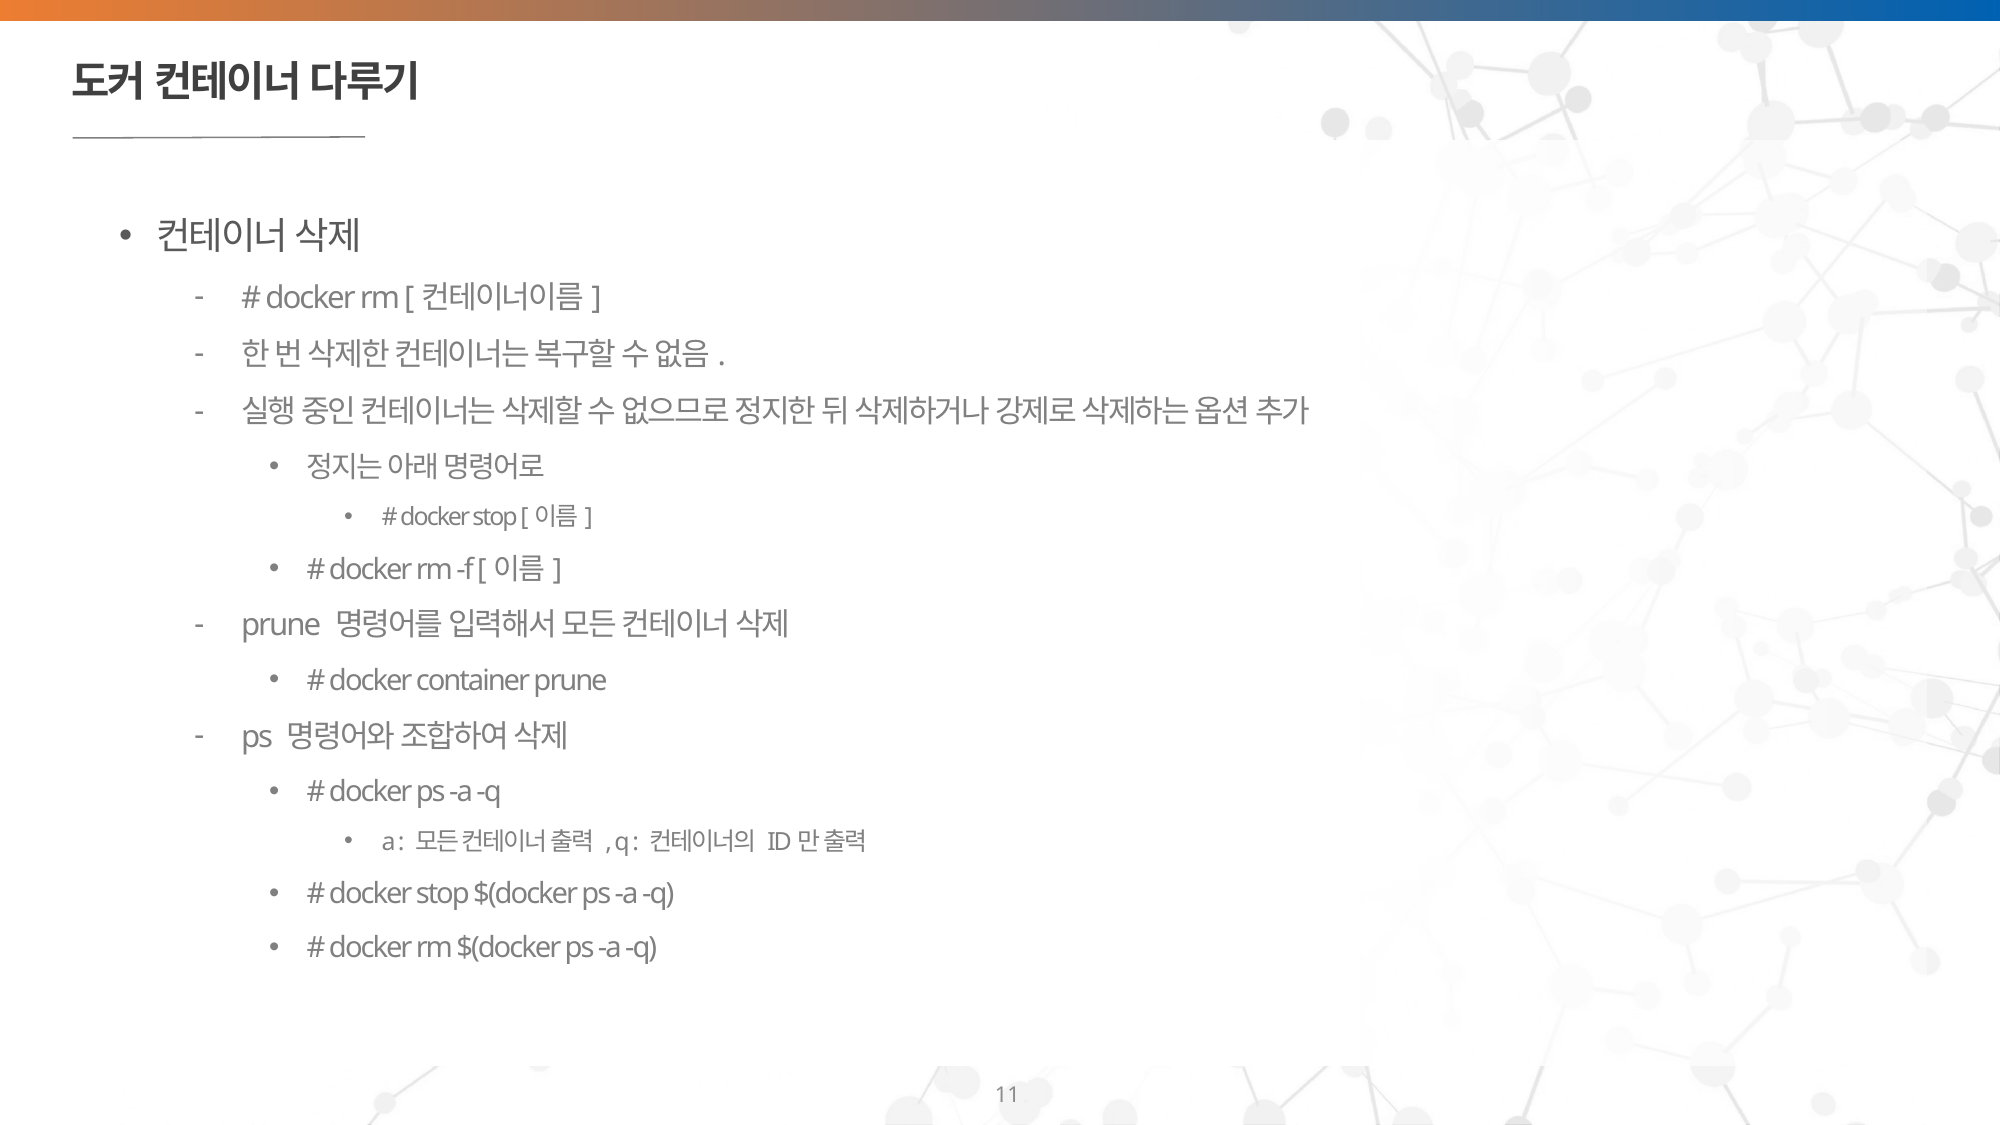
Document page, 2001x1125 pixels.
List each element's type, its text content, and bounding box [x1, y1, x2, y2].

slide_number 11 [782, 1065, 1233, 1125]
title 도커 컨테이너 다루기 [56, 49, 1162, 117]
list 컨테이너 삭제 # docker rm [컨테이너이름] 한 번 삭제한 컨테이너는 복구할 수 없음. 실행 중인 컨테이너는 삭제할 수 없으므로 정지한 뒤 삭제하거나 강제로 삭제하는 옵션 추가 정지는 아래 명령어로 # docker stop [이름] # docker rm -f [이름] prune 명령어를 입력해서 모든 컨테이너 삭제 # docker container prune ps 명령어와 조합하여 삭제 # docker ps -a -q a : 모든 컨테이너 출력 , q : 컨테이너의 ID만 출력 # docker stop $(docker ps -a -q) # docker rm $(docker ps -a -q) [104, 193, 1911, 1035]
